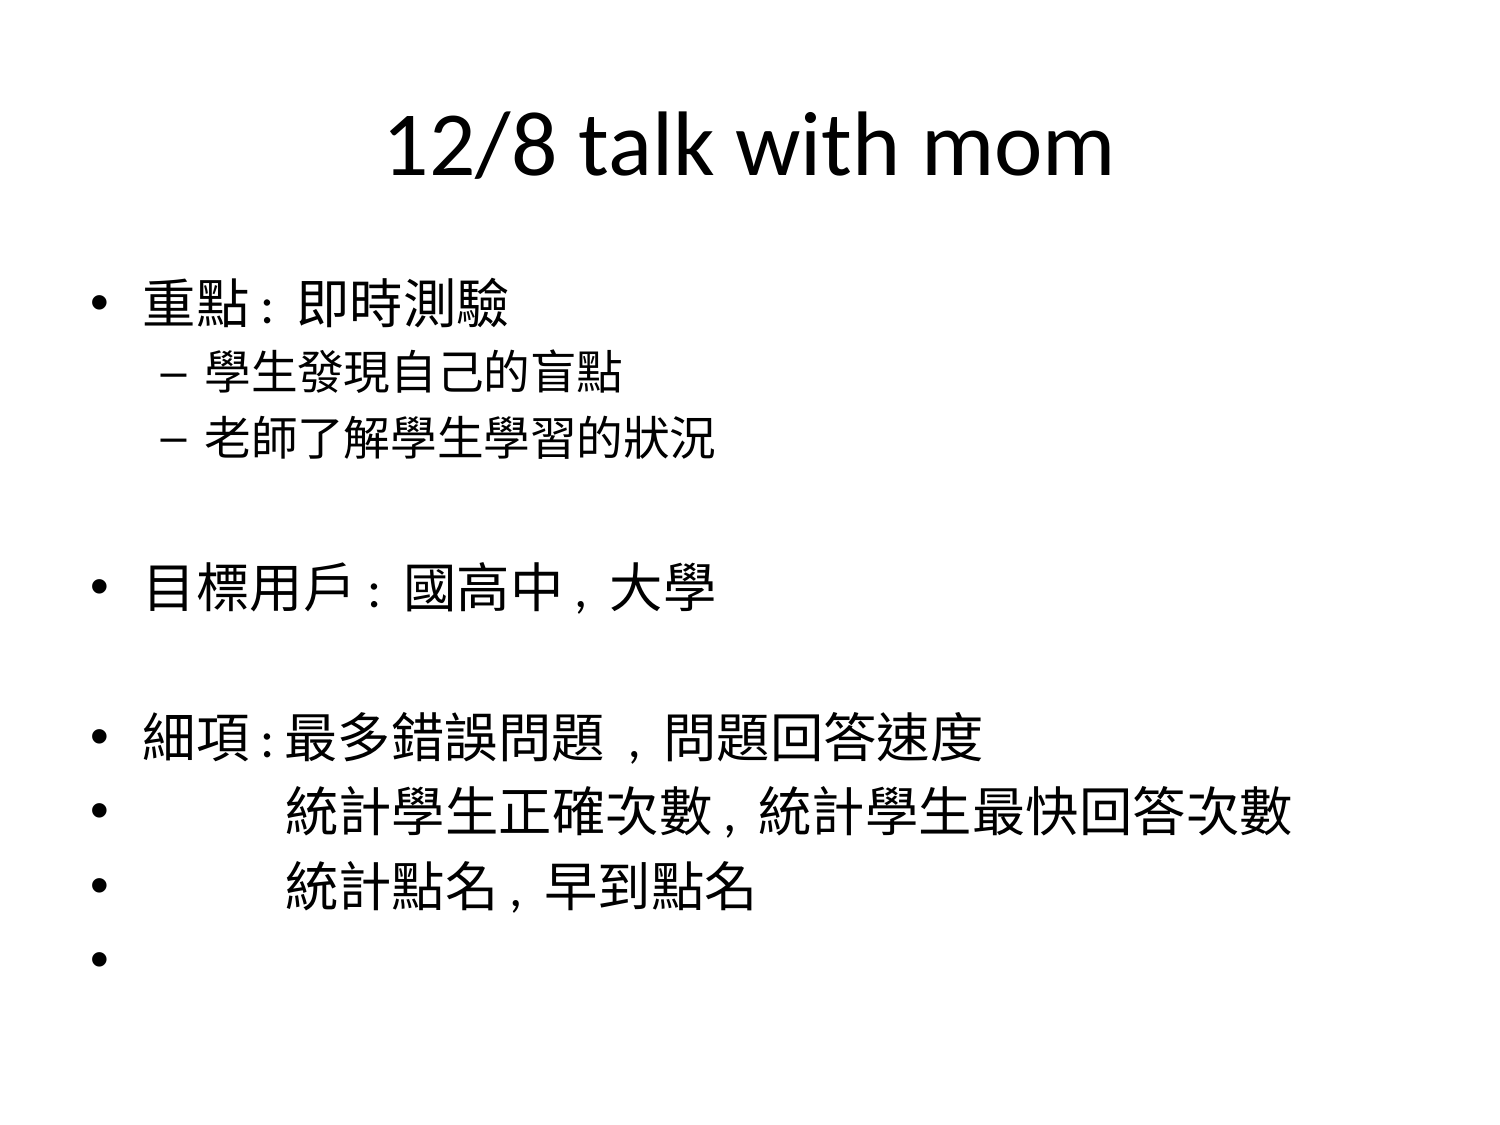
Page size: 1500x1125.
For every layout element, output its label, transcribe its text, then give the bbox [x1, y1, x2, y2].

title 12/8 talk with mom [75, 45, 1425, 233]
list 重點: 即時測驗 學生發現自己的盲點 老師了解學生學習的狀況 目標用戶: 國高中, 大學 細項:最多錯誤問題 , 問題回答速度 統計學生正確次數, 統計學生最快回答次數 統計點名, 早到點名 [75, 262, 1425, 1005]
